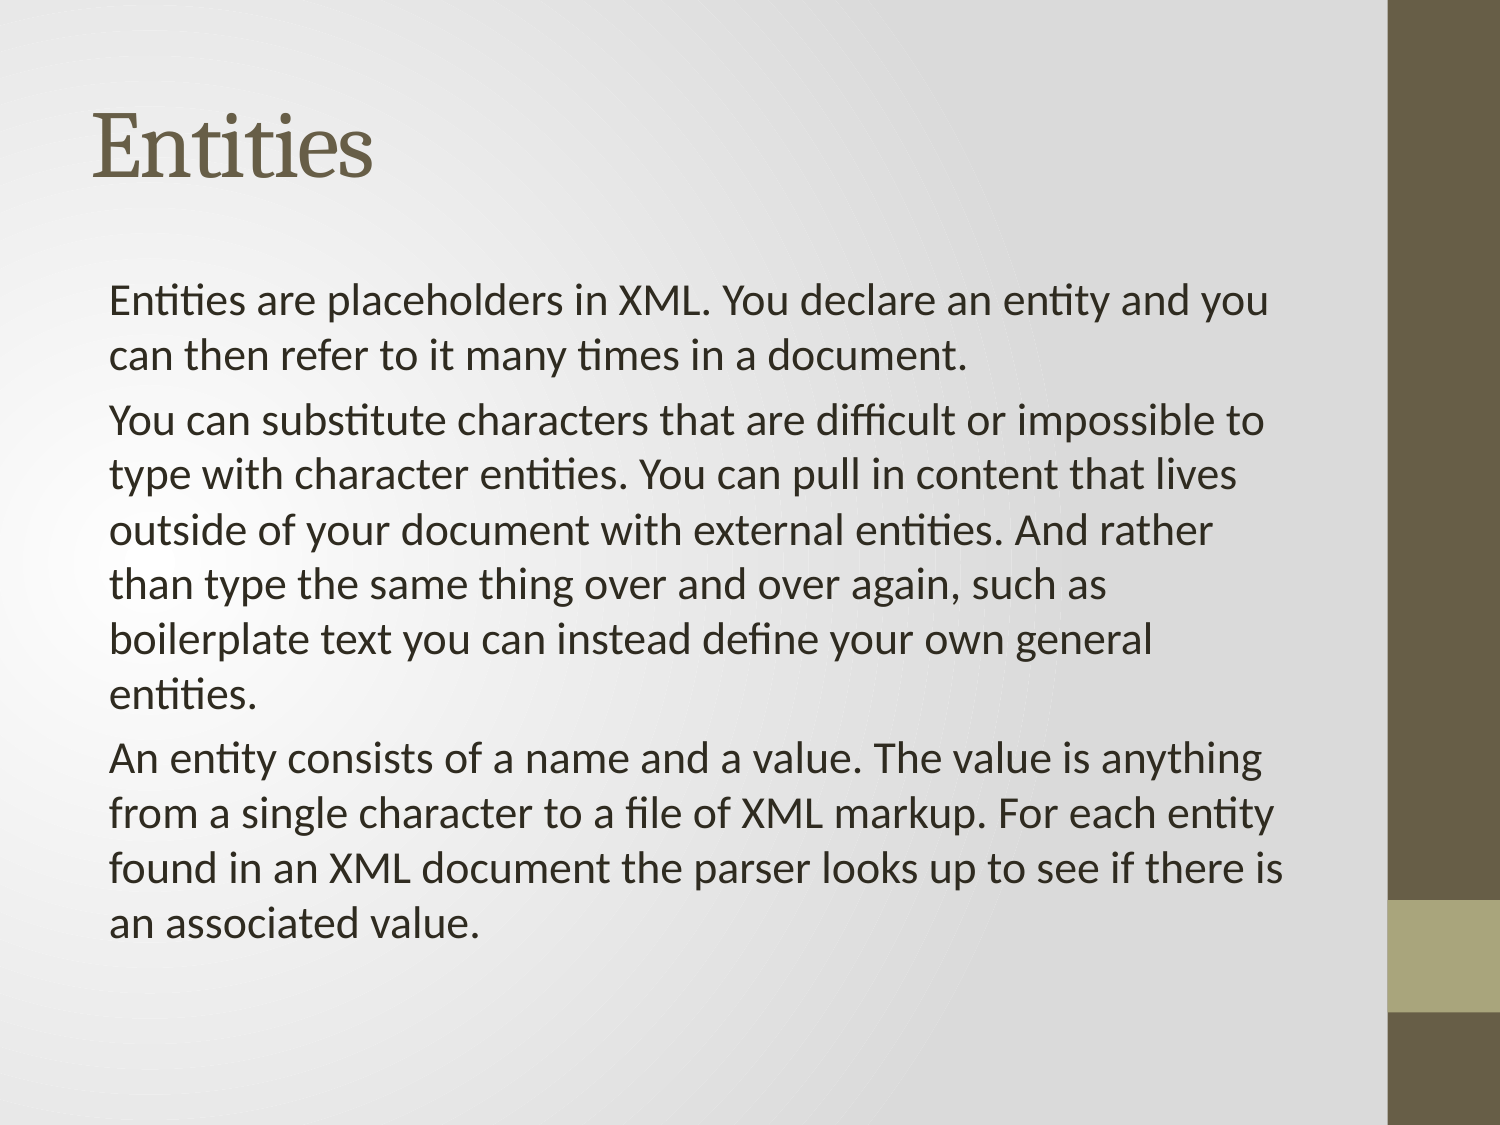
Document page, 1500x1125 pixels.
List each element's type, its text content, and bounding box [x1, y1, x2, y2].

list Entities are placeholders in XML. You declare an entity and you can then refer to it many times in a document. You can substitute characters that are difficult or impossible to type with character entities. You can pull in content that lives outside of your document with external entities. And rather than type the same thing over and over again, such as boilerplate text you can instead define your own general entities. An entity consists of a name and a value. The value is anything from a single character to a file of XML markup. For each entity found in an XML document the parser looks up to see if there is an associated value. [75, 262, 1325, 1050]
title Entities [75, 45, 1325, 233]
